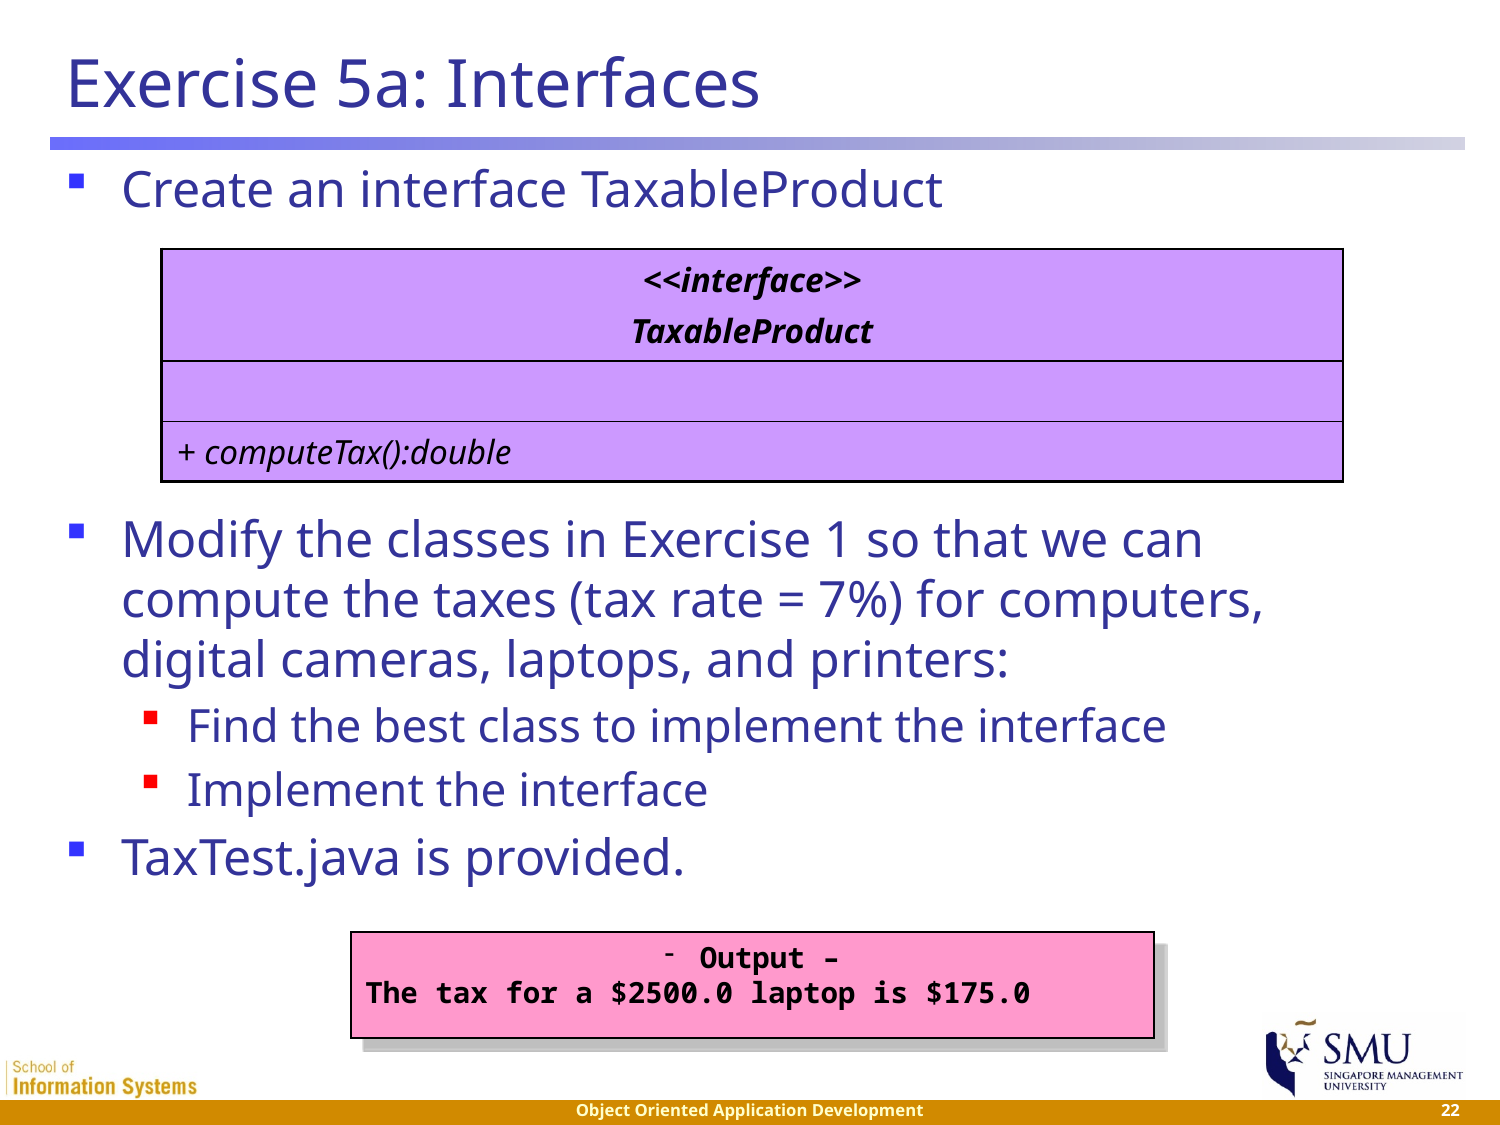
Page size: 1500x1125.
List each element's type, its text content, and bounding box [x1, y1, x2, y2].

picture [0, 1049, 200, 1100]
list Create an interface TaxableProduct Modify the classes in Exercise 1 so that we can compute the taxes (tax rate = 7%) for computers, digital cameras, laptops, and printers: Find the best class to implement the interface Implement the interface TaxTest.java is provided. [50, 149, 1369, 1063]
table_cell [163, 362, 1342, 421]
footer Object Oriented Application Development [449, 1092, 1051, 1118]
text_box Output – The tax for a $2500.0 laptop is $175.0 [350, 931, 1154, 1039]
slide_number 22 [1262, 1072, 1476, 1123]
title Exercise 5a: Interfaces [50, 24, 1463, 138]
table_header <<interface>> TaxableProduct [163, 250, 1342, 360]
table_cell + computeTax():double [163, 422, 1342, 480]
picture [1262, 1012, 1466, 1072]
